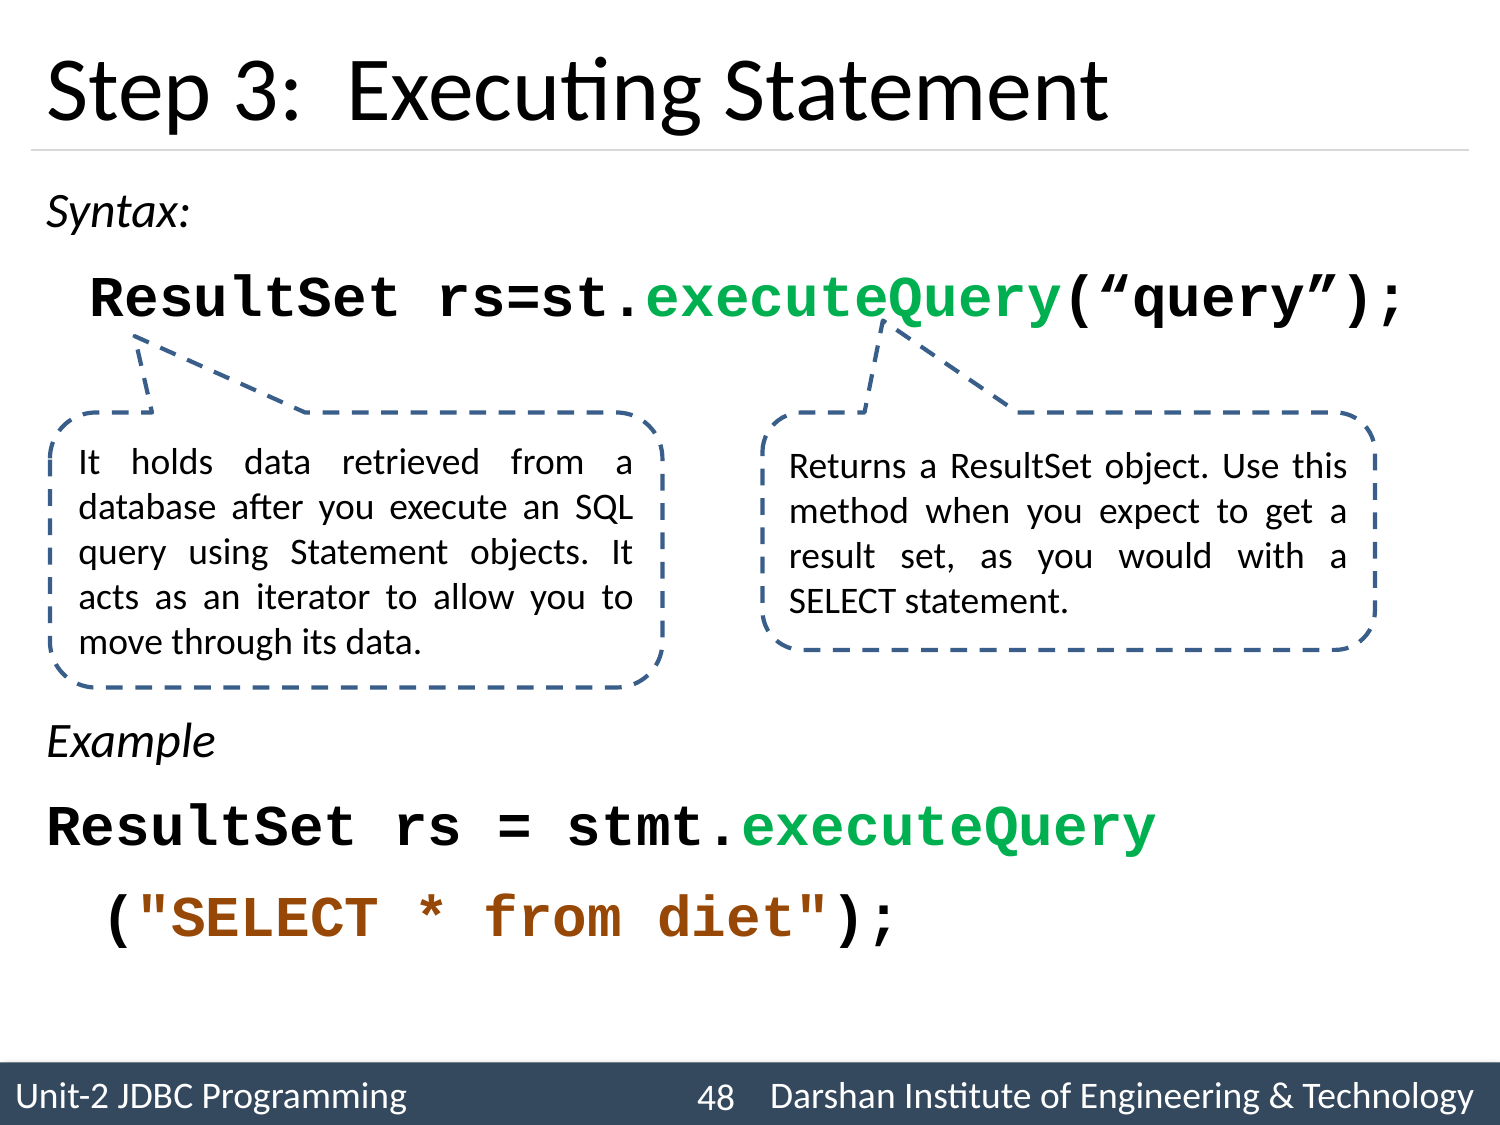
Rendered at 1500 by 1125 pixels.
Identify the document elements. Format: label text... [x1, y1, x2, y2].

text_box Returns a ResultSet object. Use this method when you expect to get a result set, as you would with a SELECT statement. [762, 320, 1375, 650]
slide_number 48 [624, 1065, 750, 1125]
list Syntax: ResultSet rs=st.executeQuery(“query”); Example ResultSet rs = stmt.executeQuery ("SELECT * from diet"); [31, 162, 1469, 1038]
text_box It holds data retrieved from a database after you execute an SQL query using Statement objects. It acts as an iterator to allow you to move through its data. [49, 336, 663, 688]
title Step 3: Executing Statement [31, 17, 1469, 150]
